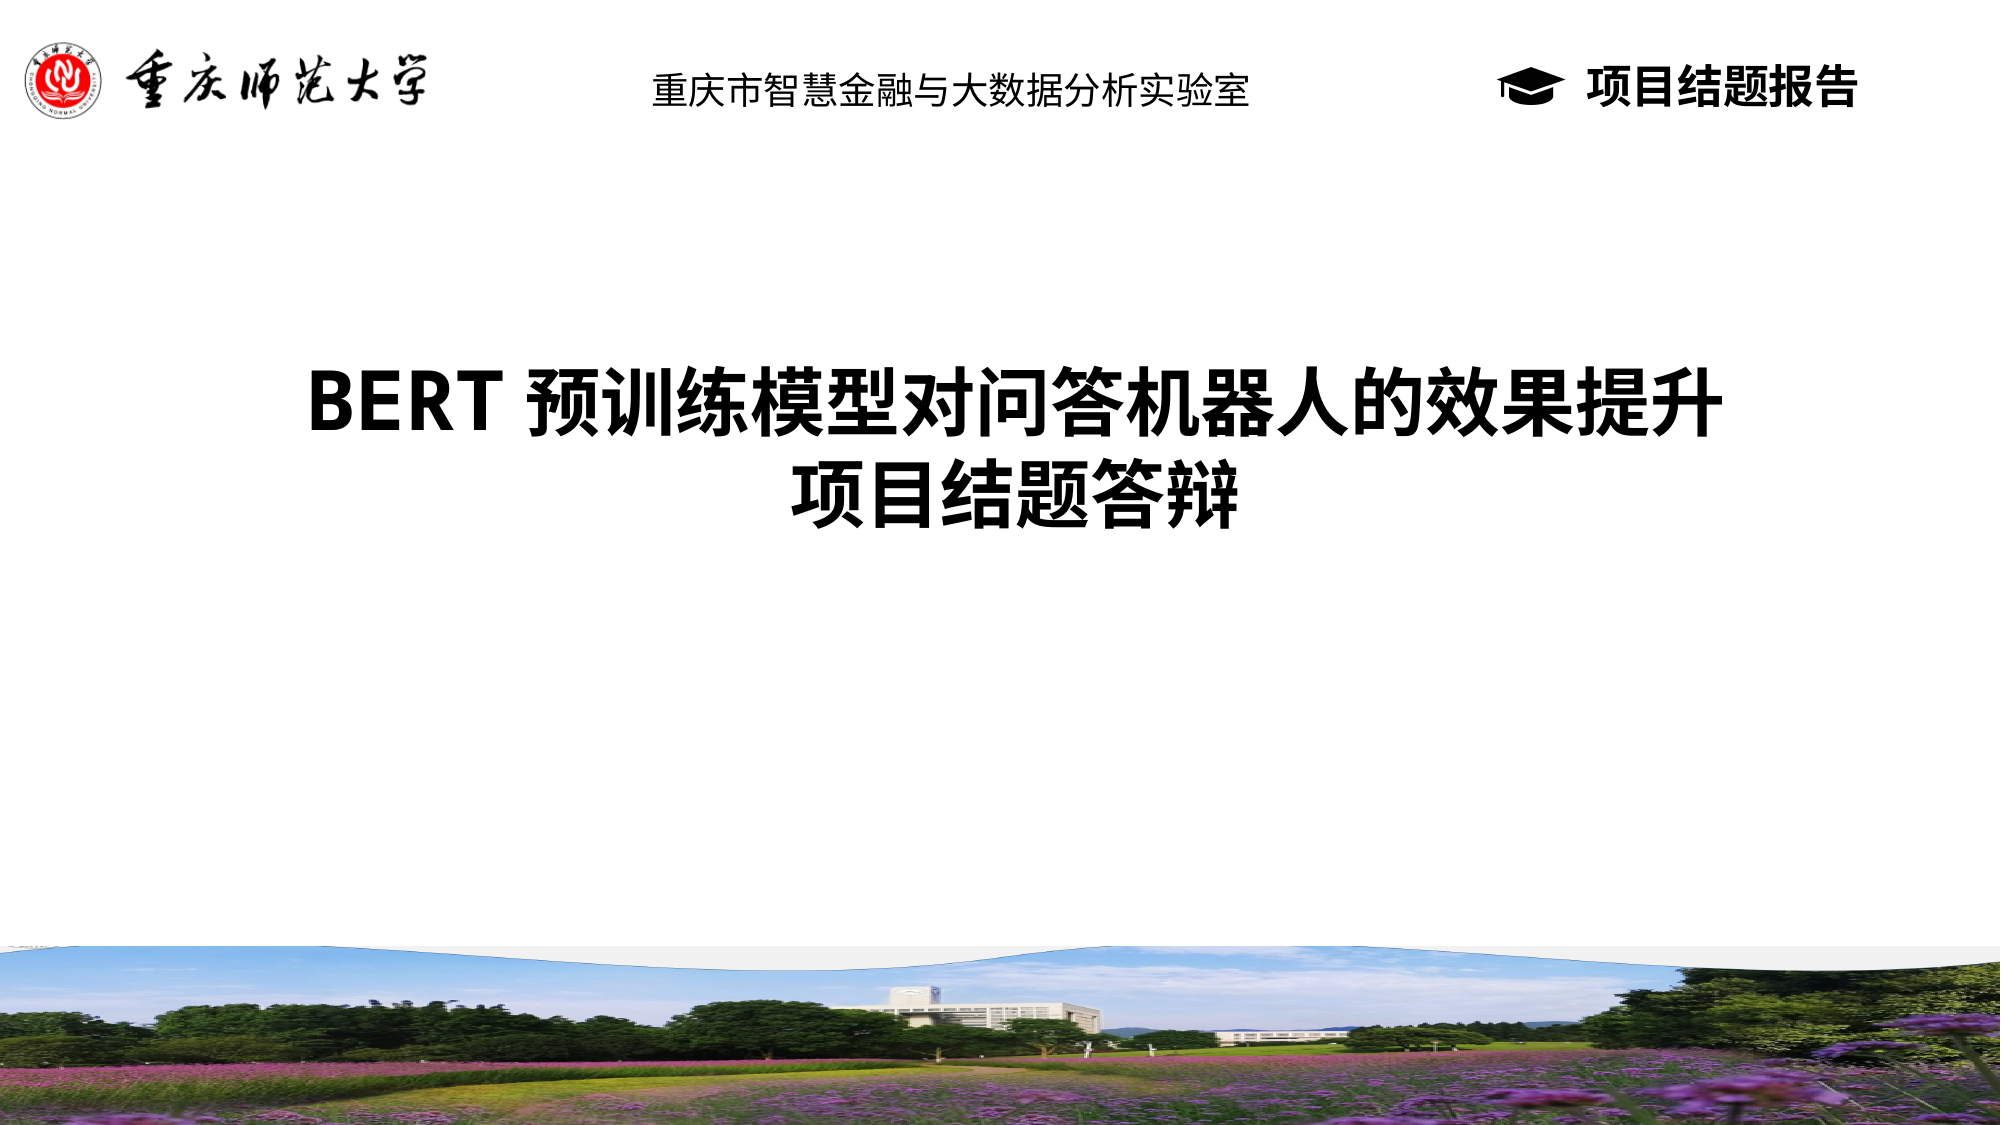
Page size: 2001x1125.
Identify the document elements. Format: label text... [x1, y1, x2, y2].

picture [0, 946, 2000, 1125]
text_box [1493, 48, 1879, 124]
text_box 重庆市智慧金融与大数据分析实验室 [636, 59, 1281, 120]
text_box BERT预训练模型对问答机器人的效果提升 项目结题答辩 [289, 339, 1741, 545]
picture [14, 27, 438, 121]
